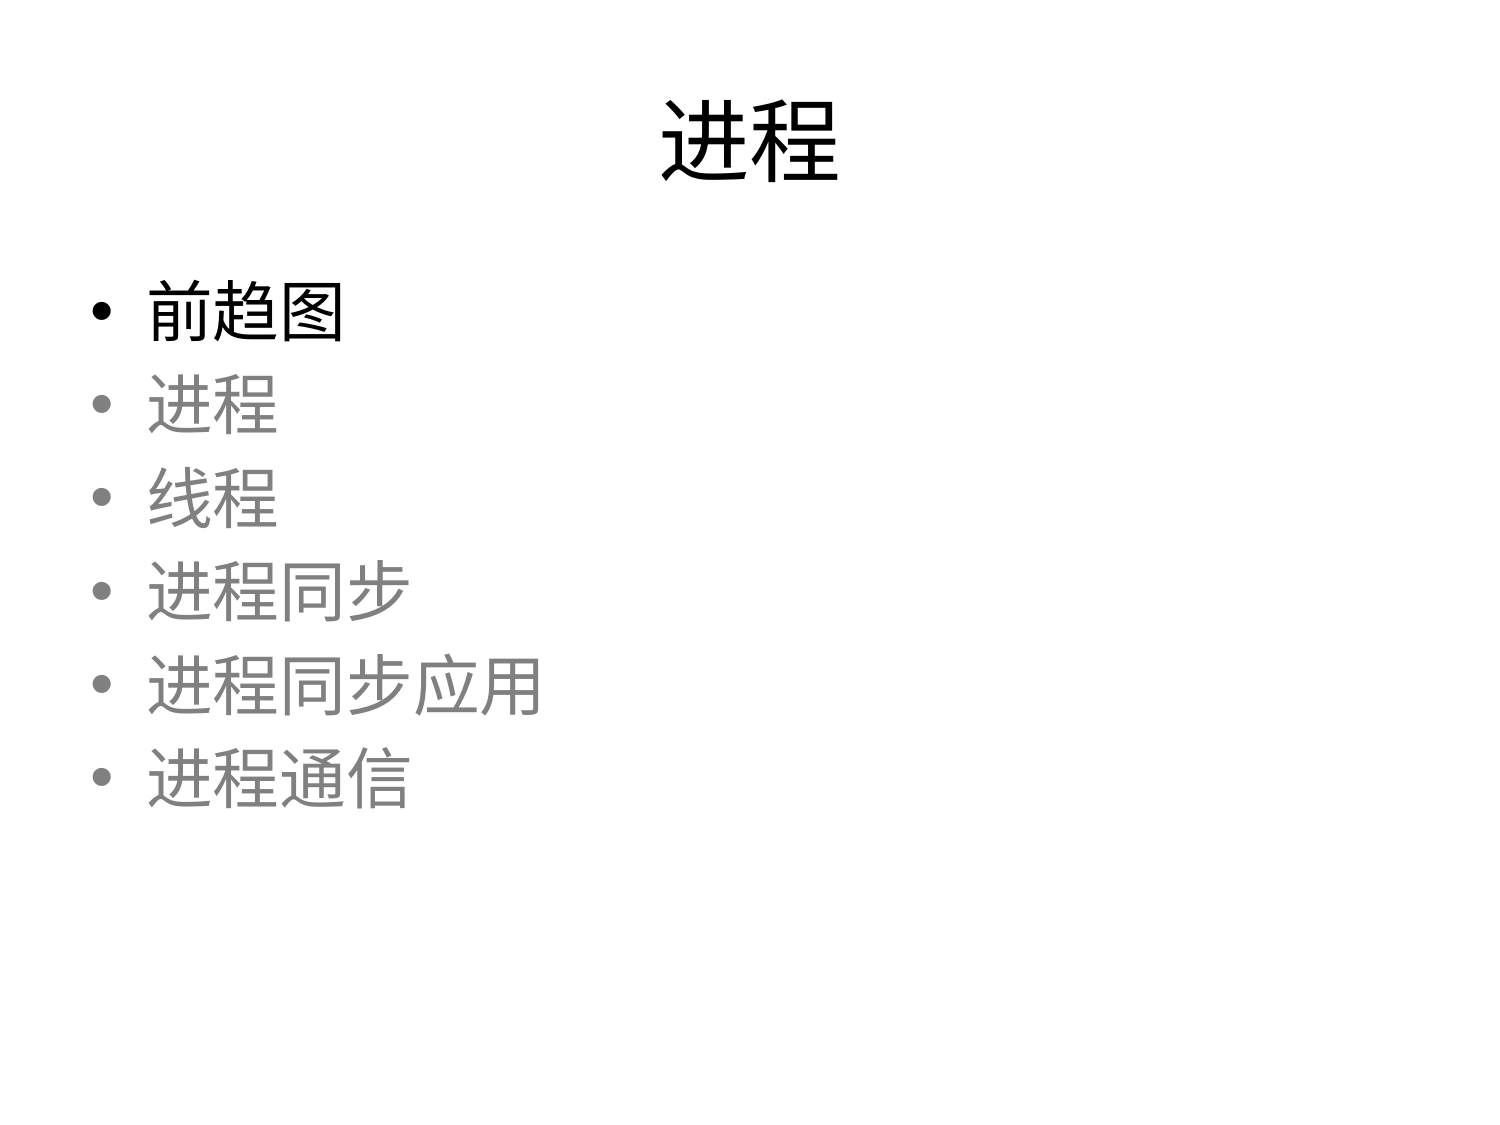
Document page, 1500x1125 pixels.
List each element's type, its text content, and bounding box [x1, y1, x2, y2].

title 进程 [75, 45, 1425, 233]
list 前趋图 进程 线程 进程同步 进程同步应用 进程通信 [75, 262, 1425, 1005]
